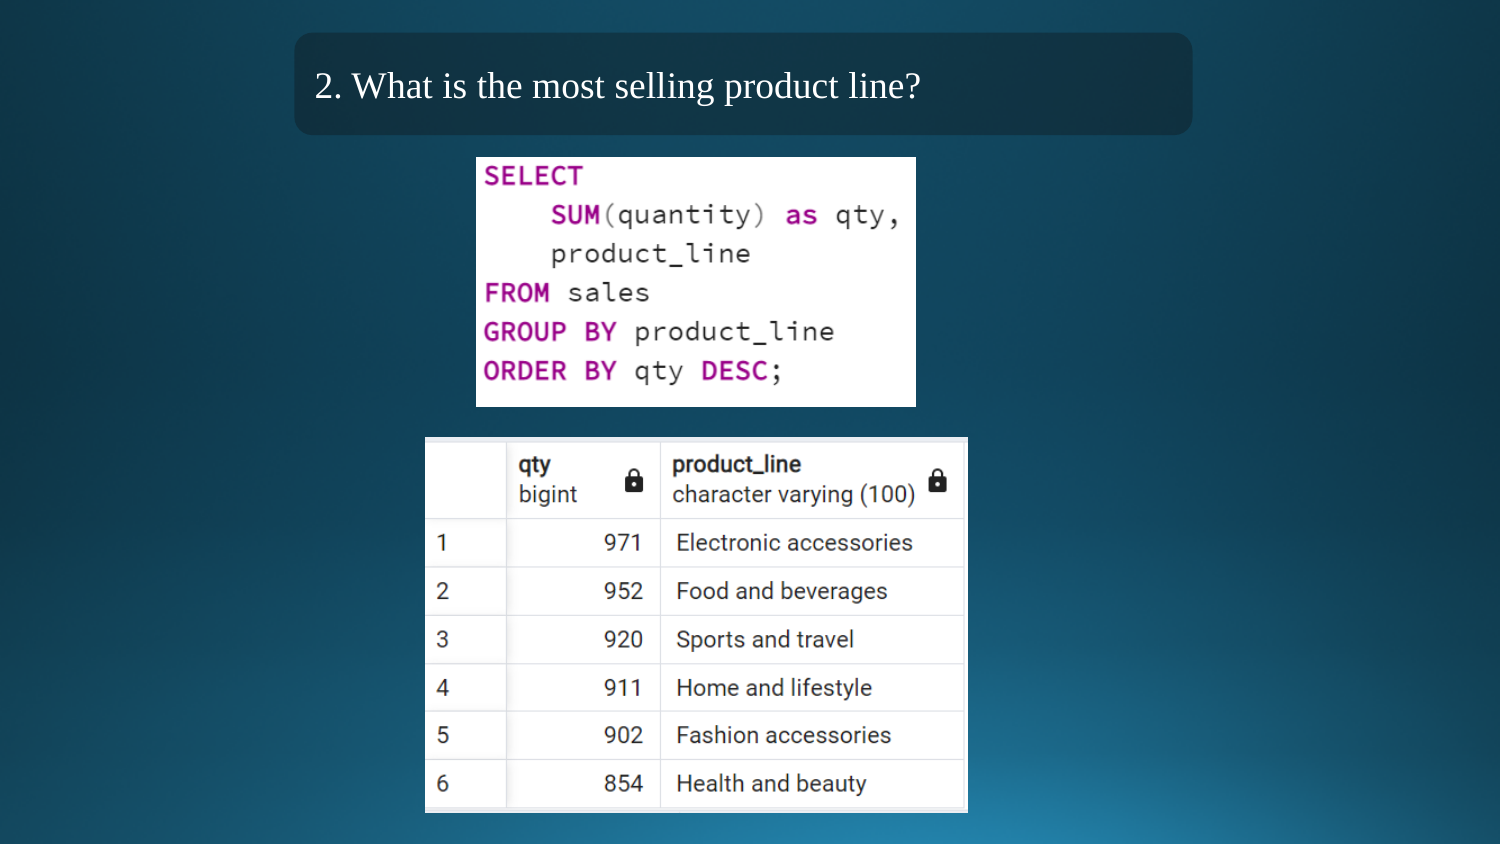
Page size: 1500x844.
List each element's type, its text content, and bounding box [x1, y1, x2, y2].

text_box 2. What is the most selling product line? [294, 32, 1193, 136]
picture [0, 0, 1500, 844]
